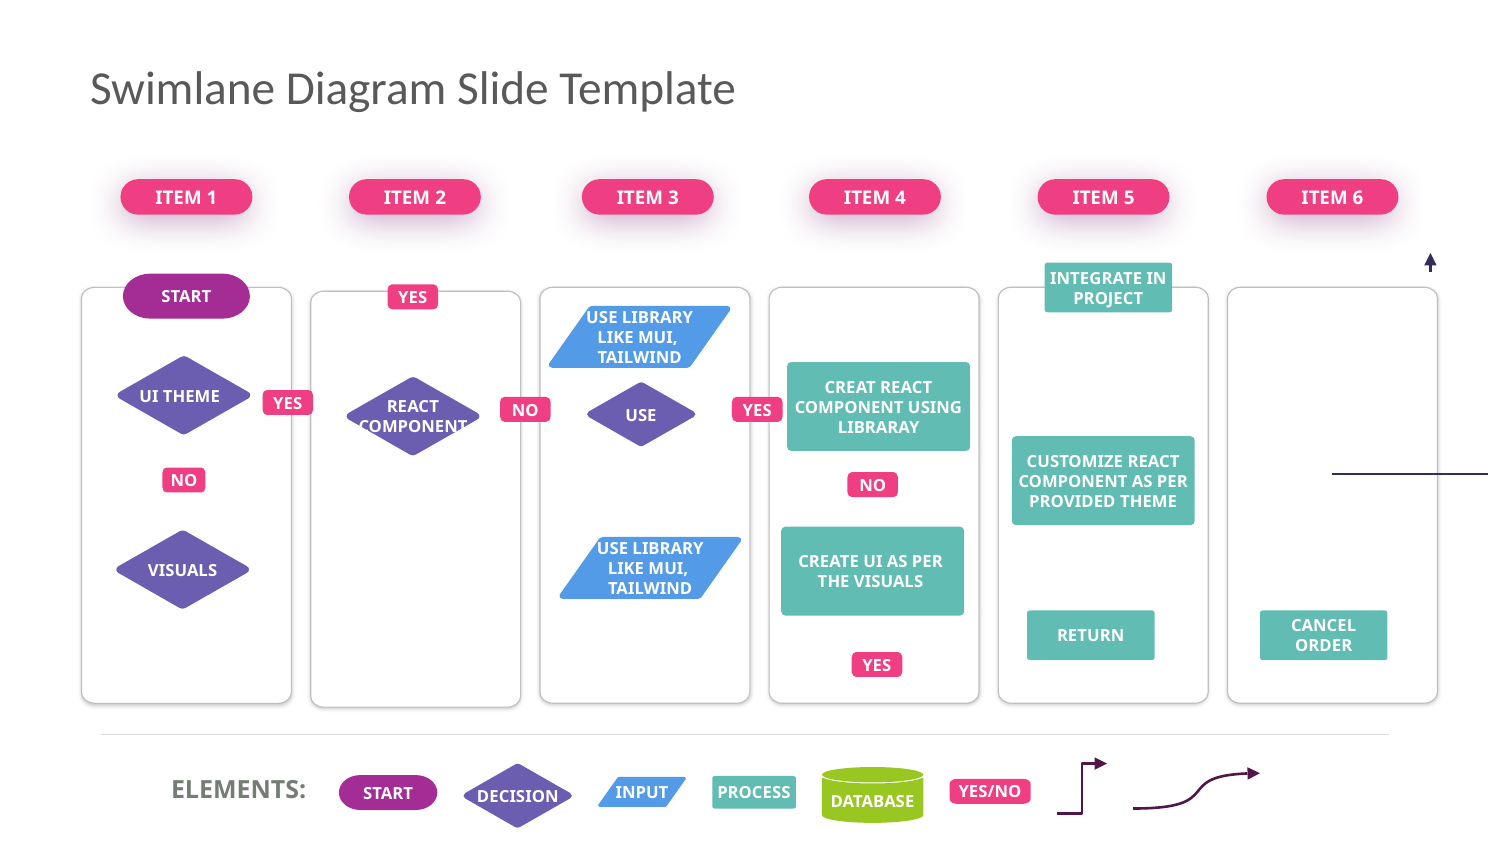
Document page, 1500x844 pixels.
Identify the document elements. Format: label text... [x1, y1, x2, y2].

text_box NO [847, 472, 898, 498]
text_box YES [387, 284, 439, 310]
text_box USE [587, 382, 696, 447]
text_box USE LIBRARY LIKE MUI, TAILWIND [559, 536, 741, 599]
text_box CREAT REACT COMPONENT USING LIBRARAY [787, 362, 971, 451]
text_box ITEM 1 [118, 177, 255, 217]
text_box YES/NO [949, 778, 1031, 804]
text_box CREATE UI AS PER THE VISUALS [781, 526, 965, 616]
text_box PROCESS [712, 775, 796, 809]
text_box CUSTOMIZE REACT COMPONENT AS PER PROVIDED THEME [1011, 436, 1195, 526]
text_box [1132, 772, 1261, 809]
text_box YES [731, 396, 783, 422]
text_box [81, 287, 292, 704]
text_box ITEM 6 [1264, 177, 1401, 217]
text_box NO [162, 467, 206, 493]
text_box INPUT [598, 776, 686, 807]
text_box [769, 287, 980, 704]
text_box VISUALS [116, 530, 250, 609]
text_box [1056, 763, 1108, 814]
text_box START [122, 273, 250, 319]
text_box [998, 287, 1209, 704]
text_box CANCEL ORDER [1260, 610, 1388, 661]
text_box REACT COMPONENT [346, 377, 480, 456]
text_box ITEM 4 [806, 177, 944, 217]
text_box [821, 766, 924, 824]
text_box START [338, 775, 438, 811]
text_box YES [262, 390, 314, 415]
text_box ITEM 3 [579, 177, 716, 217]
text_box RETURN [1027, 610, 1155, 661]
text_box YES [851, 652, 903, 677]
text_box UI THEME [117, 356, 251, 435]
text_box [539, 287, 750, 704]
text_box ELEMENTS: [171, 774, 327, 805]
text_box [310, 291, 521, 708]
text_box INTEGRATE IN PROJECT [1044, 262, 1173, 313]
text_box [1227, 287, 1438, 704]
text_box ITEM 5 [1035, 177, 1172, 217]
text_box USE LIBRARY LIKE MUI, TAILWIND [549, 305, 731, 368]
text_box DECISION [463, 763, 572, 828]
text_box NO [500, 396, 551, 422]
title Swimlane Diagram Slide Template [75, 50, 1425, 122]
text_box ITEM 2 [346, 177, 483, 217]
